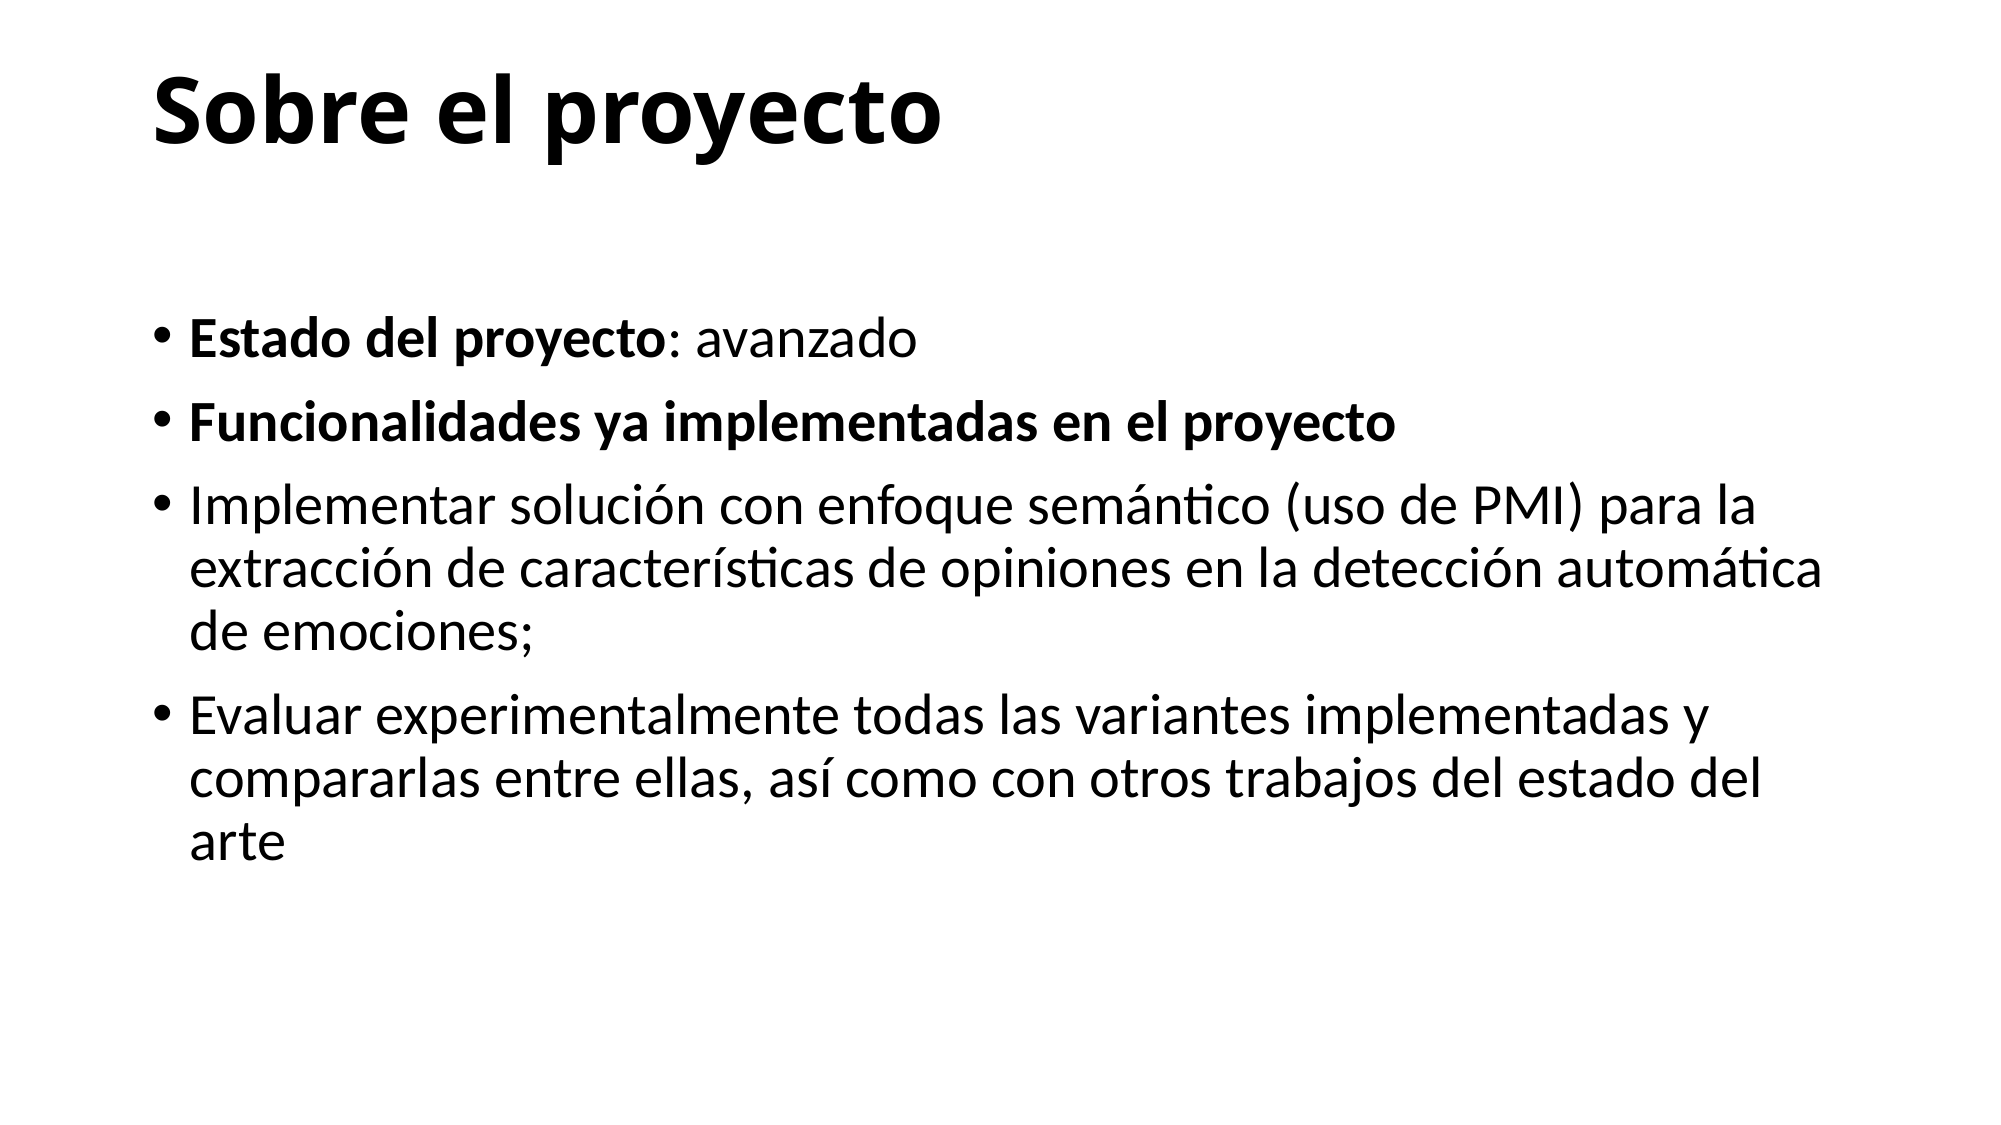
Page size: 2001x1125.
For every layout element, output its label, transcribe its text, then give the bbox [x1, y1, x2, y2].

title Sobre el proyecto [137, 59, 1863, 278]
list Estado del proyecto: avanzado Funcionalidades ya implementadas en el proyecto Implementar solución con enfoque semántico (uso de PMI) para la extracción de características de opiniones en la detección automática de emociones; Evaluar experimentalmente todas las variantes implementadas y compararlas entre ellas, así como con otros trabajos del estado del arte [137, 299, 1863, 1014]
